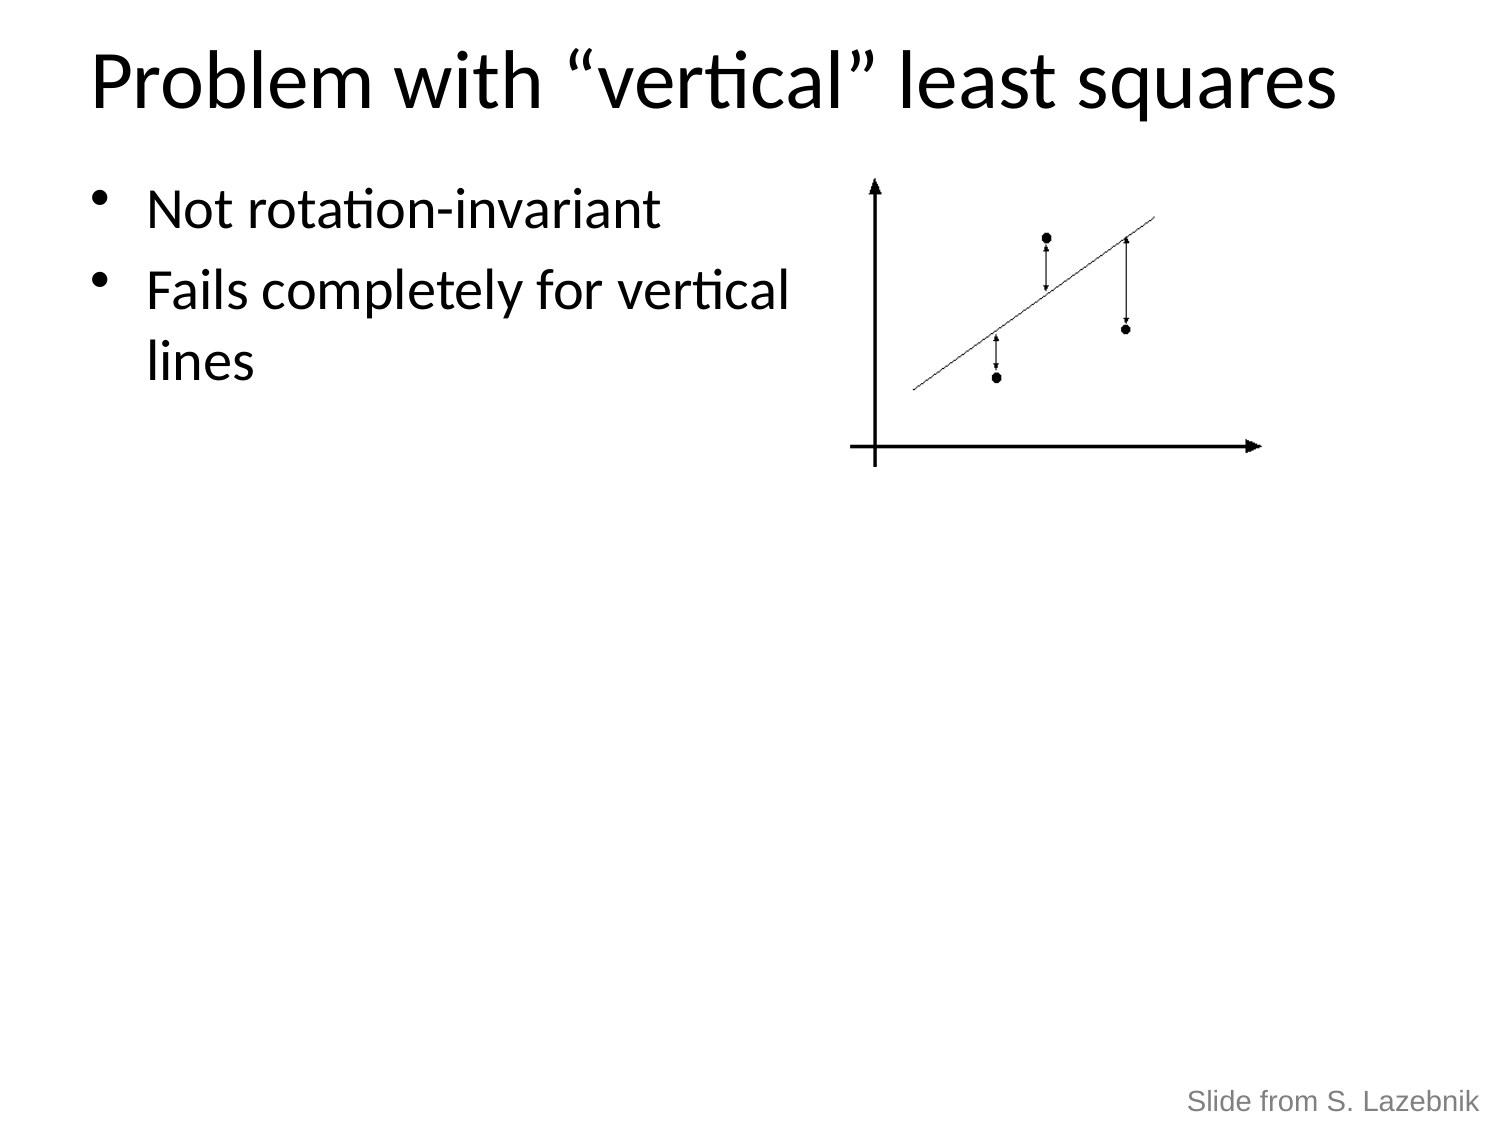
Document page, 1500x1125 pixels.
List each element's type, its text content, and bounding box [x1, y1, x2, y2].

title Problem with “vertical” least squares [74, 0, 1426, 151]
picture [849, 177, 1263, 467]
list Not rotation-invariant Fails completely for vertical lines [74, 162, 826, 1006]
text_box Slide from S. Lazebnik [1172, 1074, 1496, 1125]
